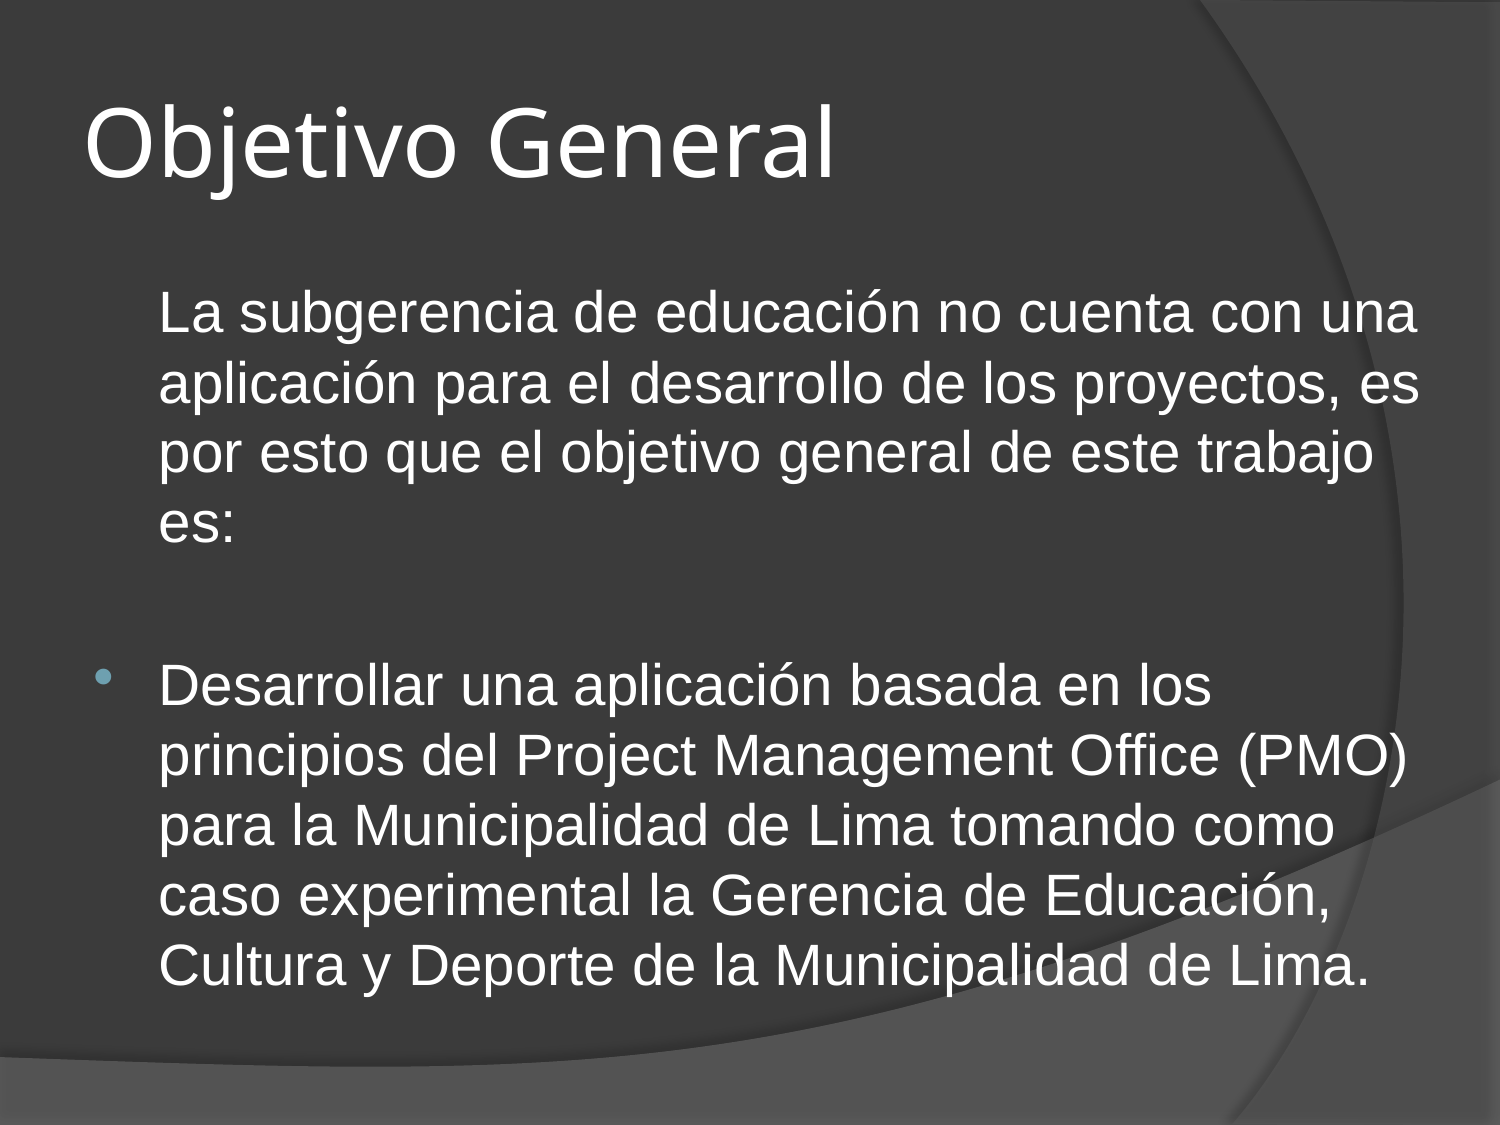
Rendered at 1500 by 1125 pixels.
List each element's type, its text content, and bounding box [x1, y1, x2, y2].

title Objetivo General [75, 45, 1300, 233]
list La subgerencia de educación no cuenta con una aplicación para el desarrollo de los proyectos, es por esto que el objetivo general de este trabajo es: Desarrollar una aplicación basada en los principios del Project Management Office (PMO) para la Municipalidad de Lima tomando como caso experimental la Gerencia de Educación, Cultura y Deporte de la Municipalidad de Lima. [75, 262, 1483, 1005]
